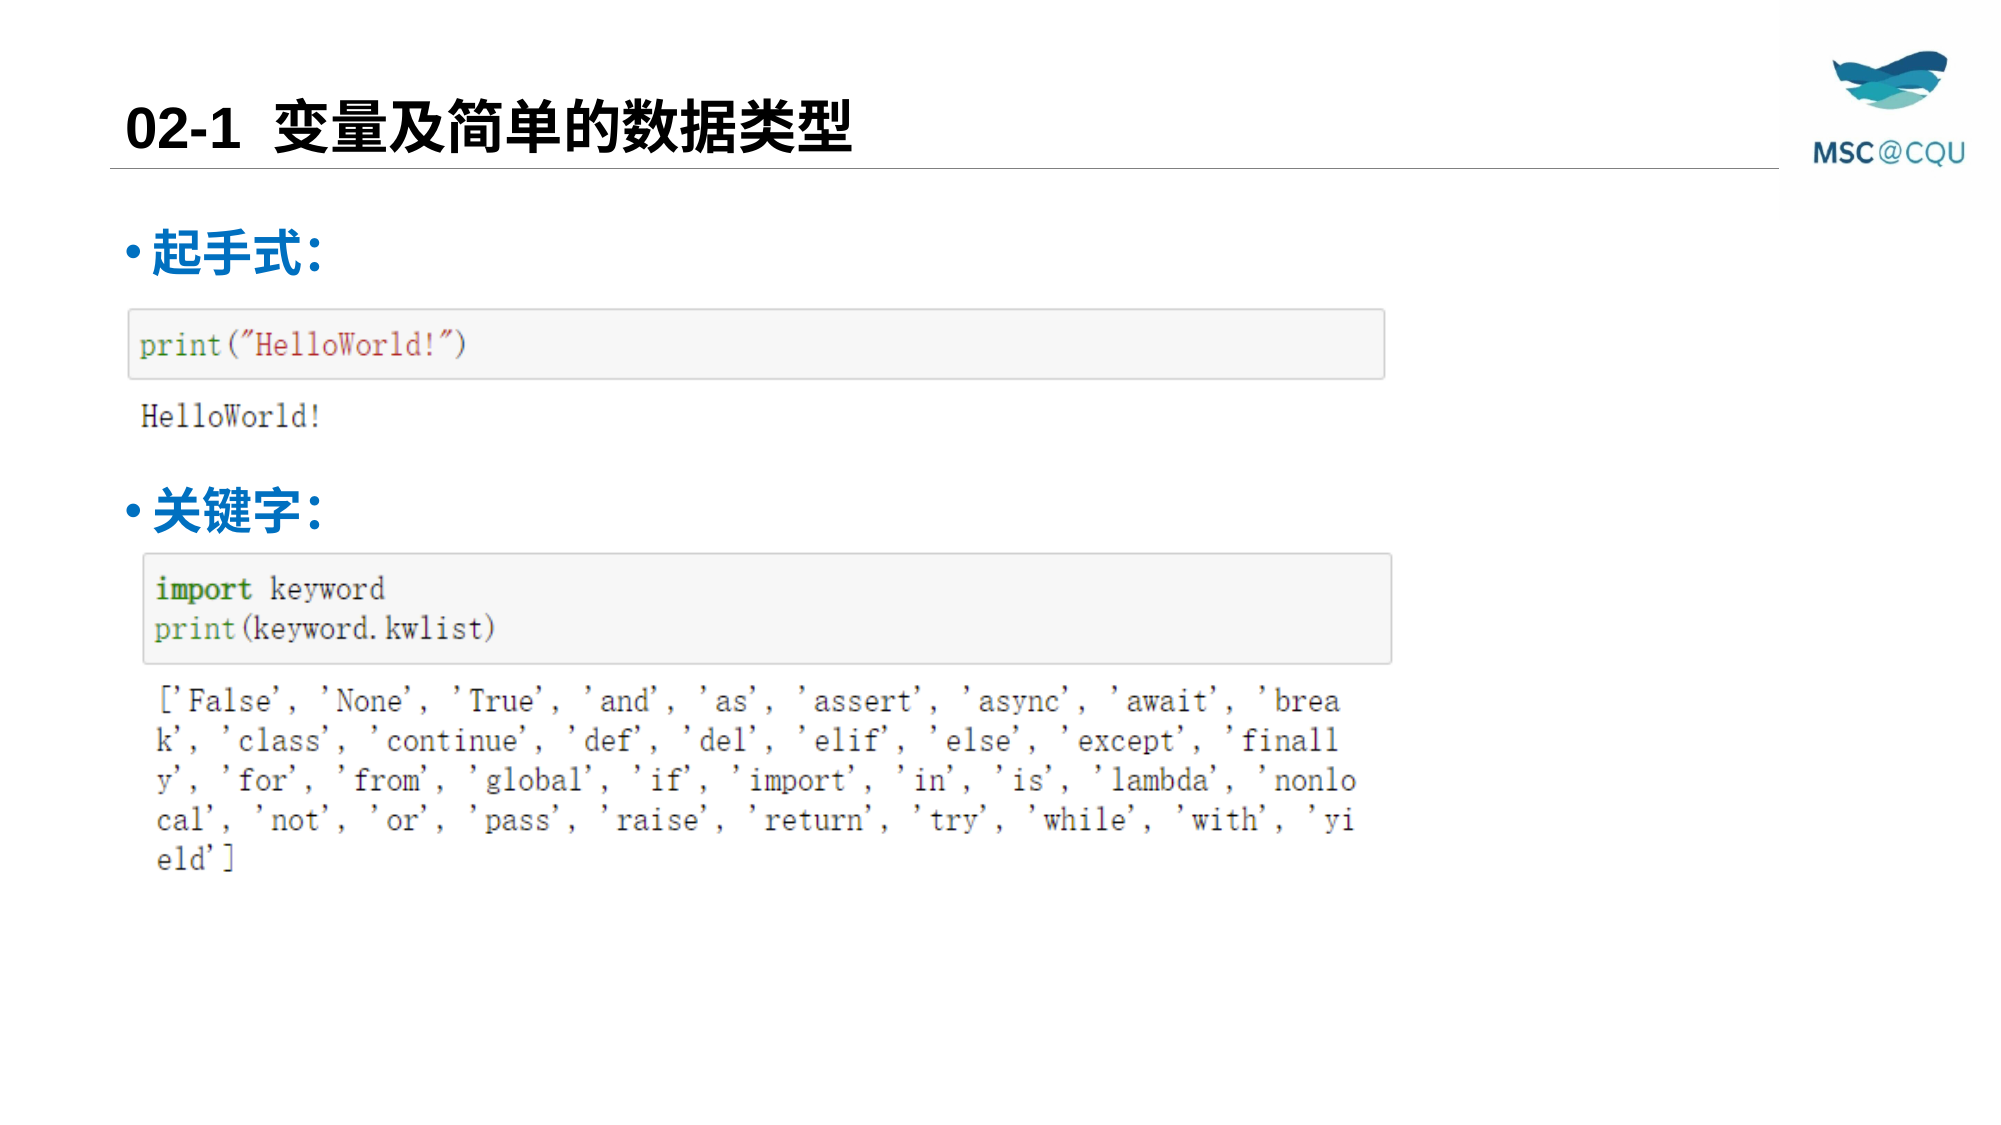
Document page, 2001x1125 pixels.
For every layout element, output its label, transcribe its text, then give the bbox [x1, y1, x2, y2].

picture [109, 293, 1403, 443]
picture [136, 541, 1403, 896]
text_box 起手式： [109, 183, 800, 293]
title 02-1 变量及简单的数据类型 [109, 0, 1779, 169]
text_box 关键字： [109, 443, 800, 552]
picture [1779, 0, 2000, 220]
